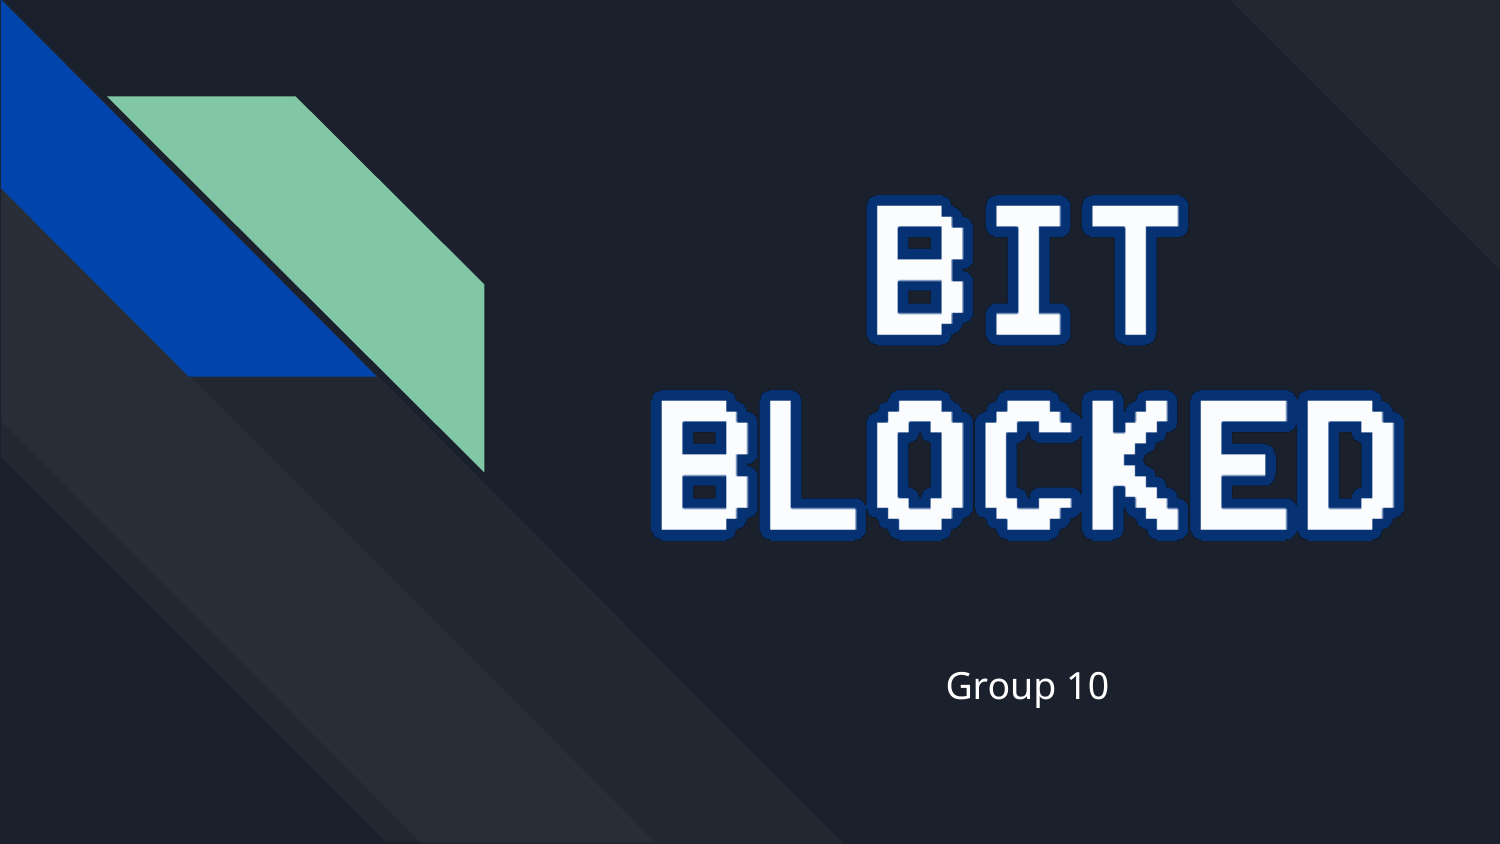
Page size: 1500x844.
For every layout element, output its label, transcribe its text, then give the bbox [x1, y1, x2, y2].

picture [651, 195, 1404, 541]
subtitle Group 10 [900, 647, 1155, 731]
